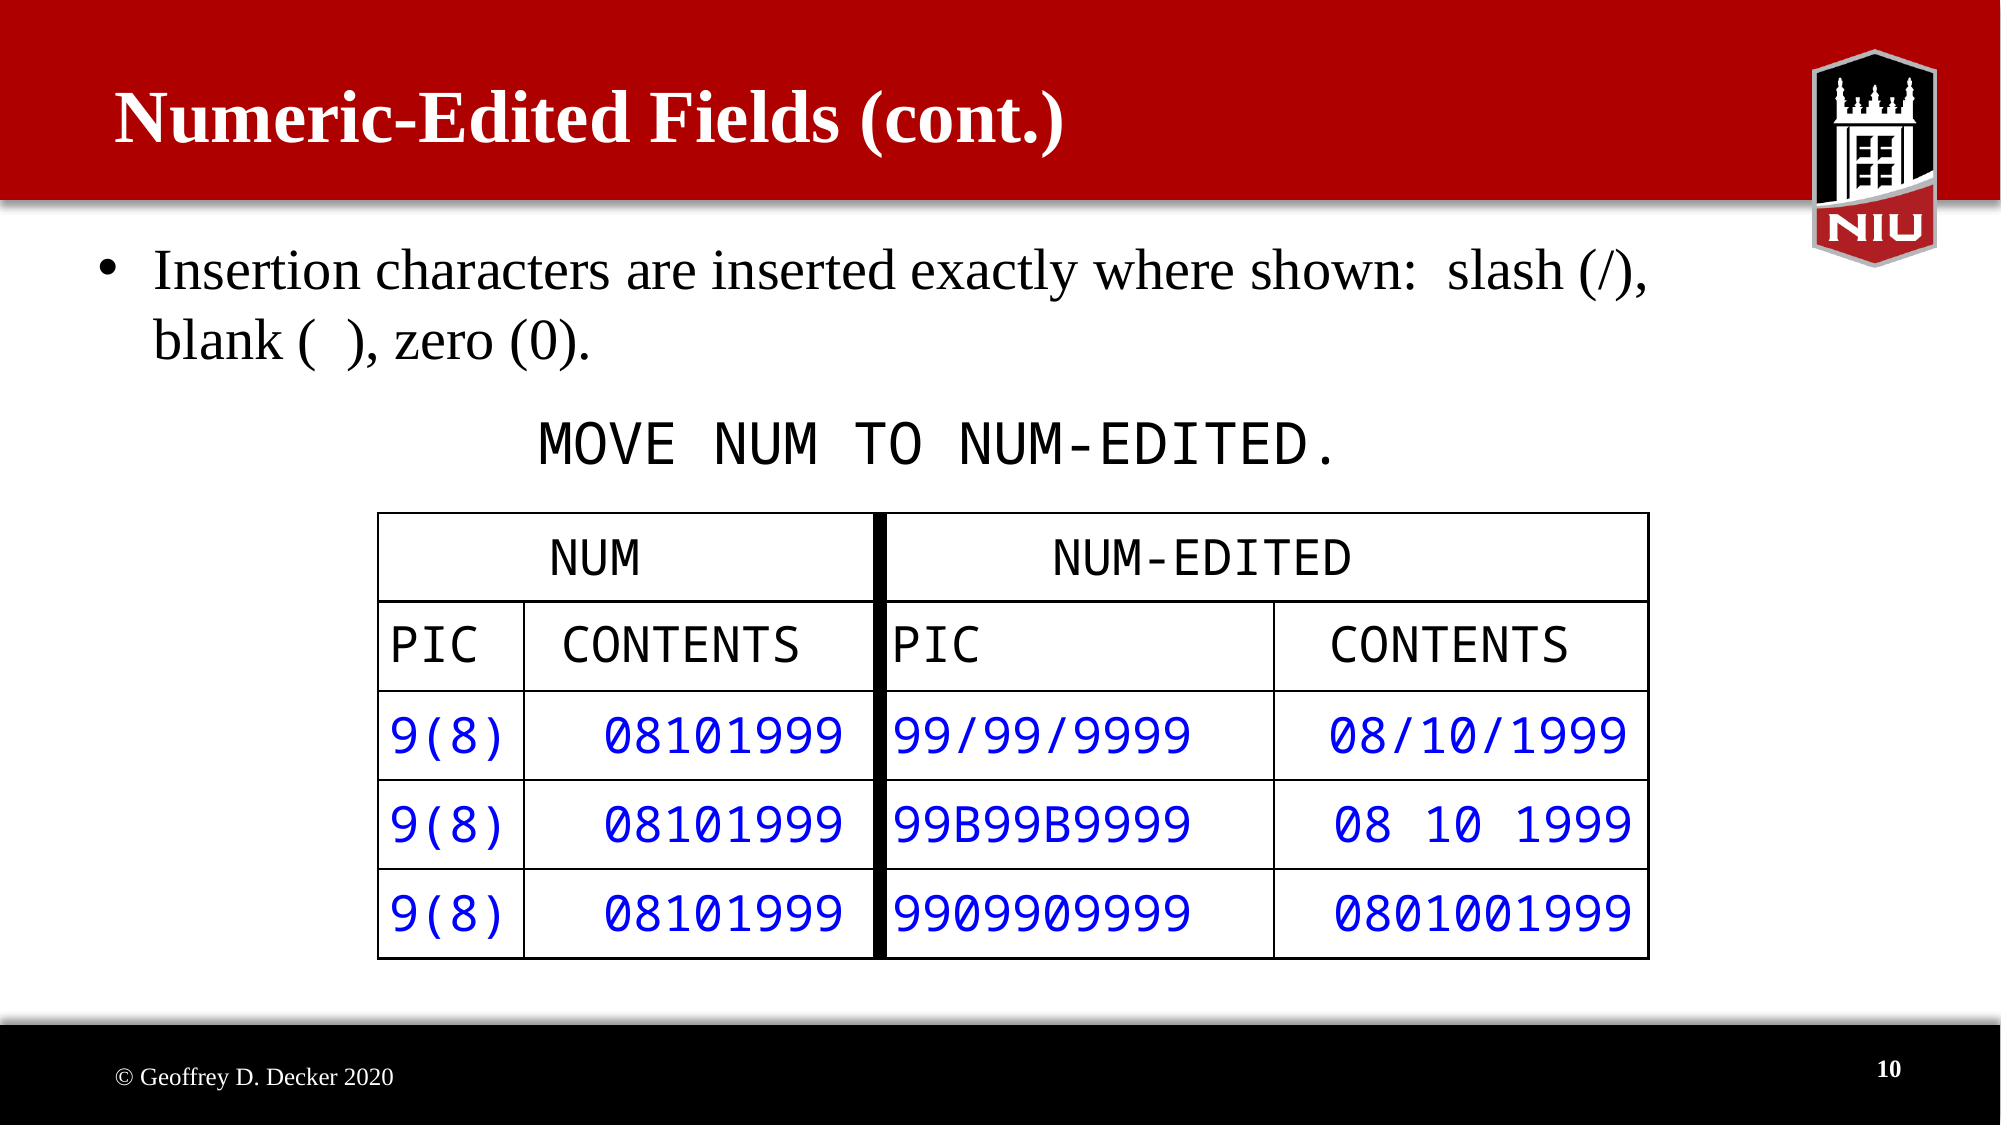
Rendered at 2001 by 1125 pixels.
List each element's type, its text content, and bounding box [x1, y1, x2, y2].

text_box [873, 602, 887, 690]
slide_number 10 [1616, 1037, 1917, 1098]
text_box 08101999 [603, 880, 845, 941]
title Numeric-Edited Fields (cont.) [99, 24, 1750, 200]
text_box [873, 513, 887, 601]
text_box [873, 780, 887, 868]
text_box 99/99/9999 [892, 703, 1193, 764]
text_box 9909909999 [892, 880, 1193, 941]
list Insertion characters are inserted exactly where shown: slash (/), blank ( ), zero (0). MOVE NUM TO NUM-EDITED. [82, 223, 1800, 486]
text_box CONTENTS [561, 612, 802, 673]
text_box 08101999 [603, 703, 845, 764]
footer © Geoffrey D. Decker 2020 [99, 1045, 734, 1105]
text_box 9(8) [389, 703, 510, 764]
text_box PIC [389, 612, 480, 673]
text_box 99B99B9999 [892, 792, 1193, 853]
text_box 08101999 [603, 792, 845, 853]
text_box [873, 691, 887, 779]
text_box CONTENTS [1329, 612, 1571, 673]
text_box 0801001999 [1333, 880, 1634, 941]
text_box 08 10 1999 [1333, 792, 1634, 853]
text_box [873, 869, 887, 957]
picture [1812, 49, 1937, 268]
text_box PIC [891, 612, 983, 673]
text_box 9(8) [389, 880, 510, 941]
text_box 9(8) [389, 792, 510, 853]
text_box NUM-EDITED [1052, 524, 1353, 586]
text_box NUM [549, 524, 641, 586]
text_box 08/10/1999 [1328, 703, 1629, 764]
